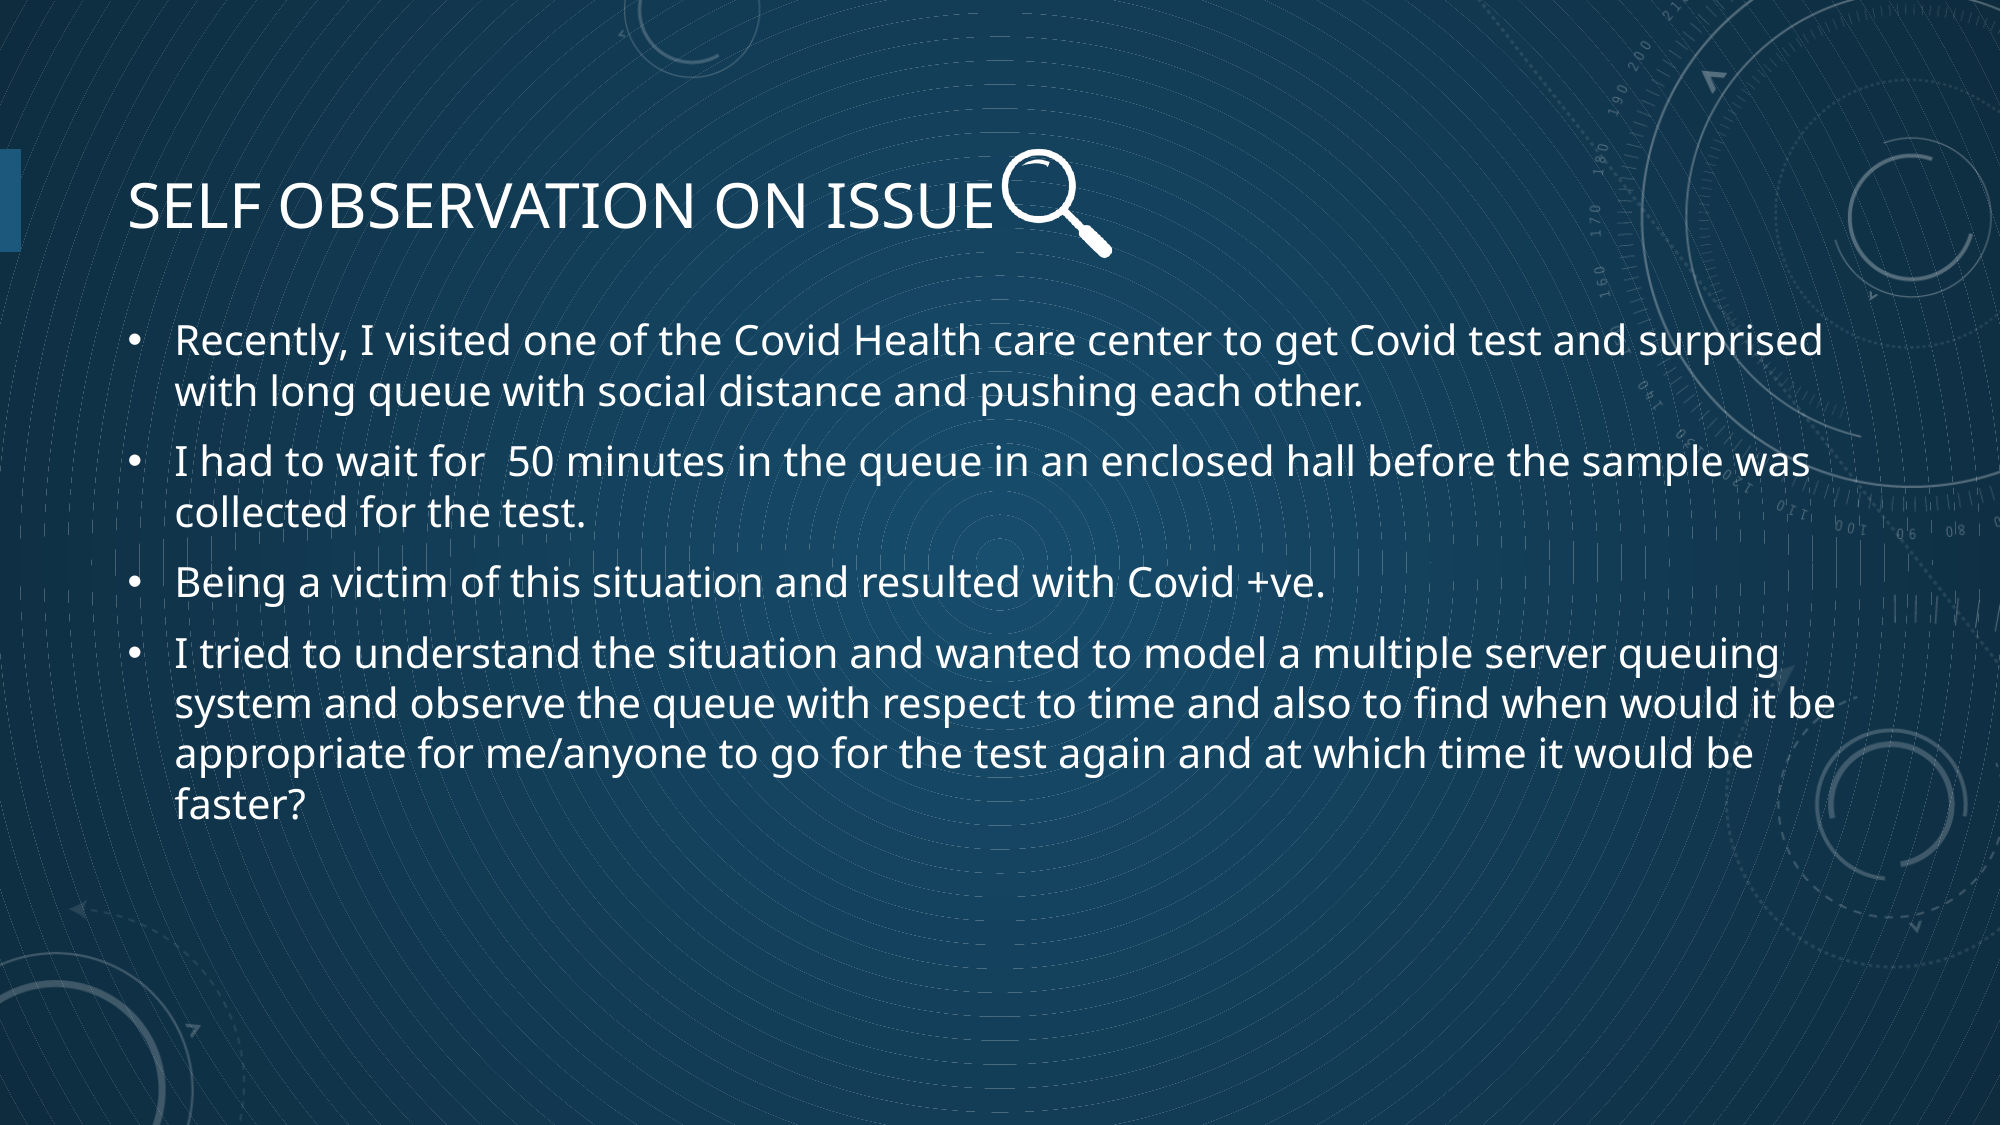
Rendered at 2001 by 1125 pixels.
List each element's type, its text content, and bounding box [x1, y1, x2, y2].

list Recently, I visited one of the Covid Health care center to get Covid test and surprised with long queue with social distance and pushing each other. I had to wait for 50 minutes in the queue in an enclosed hall before the sample was collected for the test. Being a victim of this situation and resulted with Covid +ve. I tried to understand the situation and wanted to model a multiple server queuing system and observe the queue with respect to time and also to find when would it be appropriate for me/anyone to go for the test again and at which time it would be faster? [112, 306, 1891, 950]
title Self observation on issue [112, 99, 1891, 306]
picture [0, 0, 2000, 1125]
